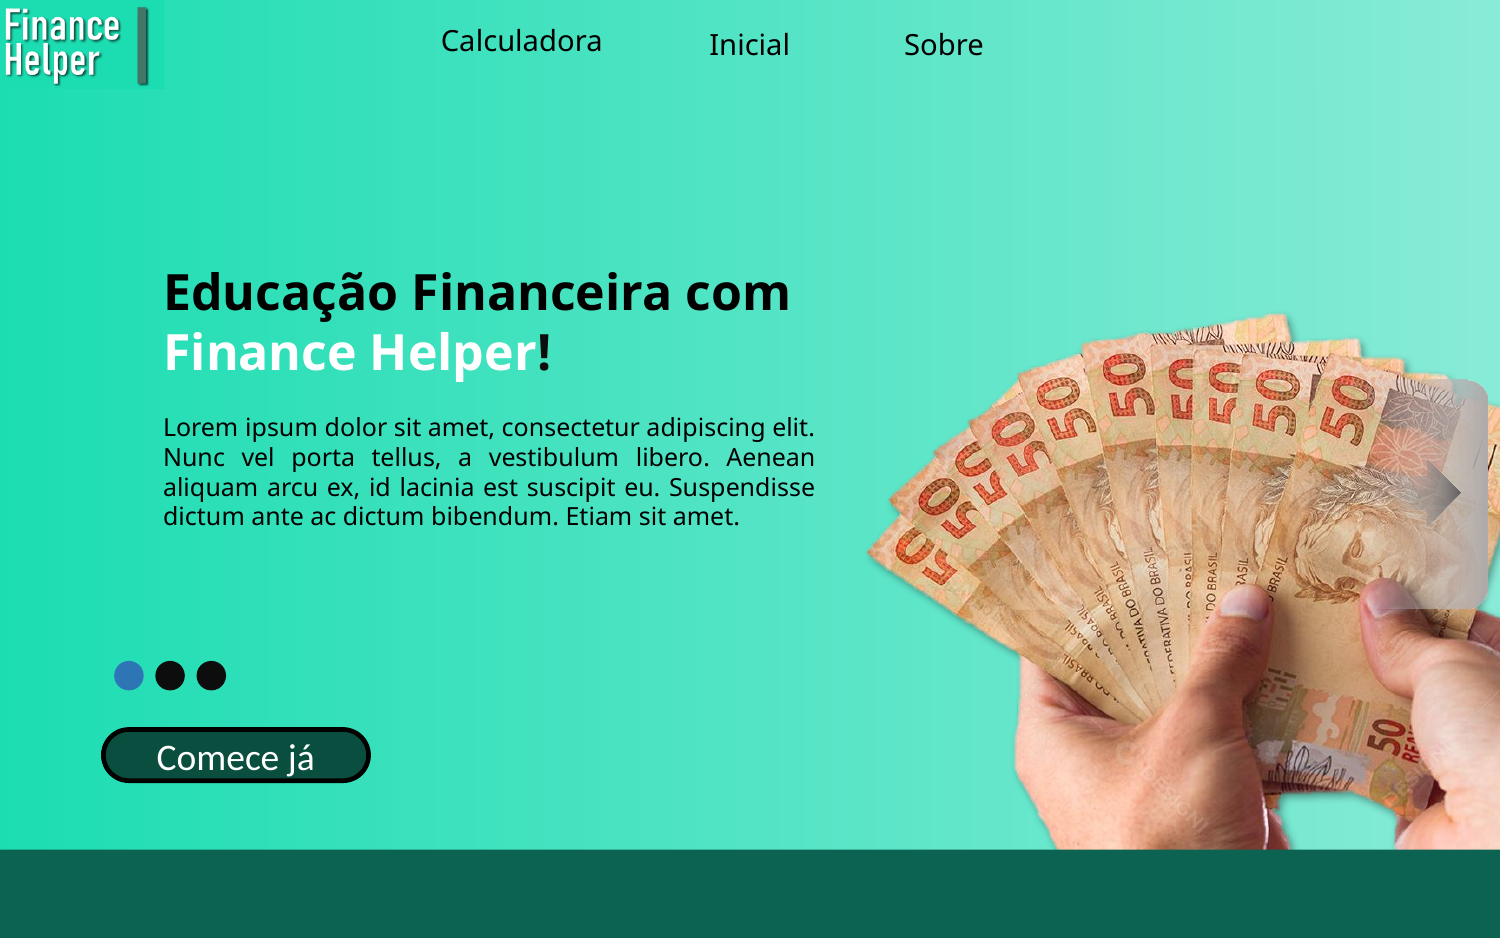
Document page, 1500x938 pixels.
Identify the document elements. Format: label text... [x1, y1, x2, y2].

text_box Comece já [102, 728, 370, 782]
text_box Calculadora [403, 15, 641, 65]
text_box [154, 659, 186, 692]
text_box Sobre [876, 18, 1012, 69]
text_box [1358, 379, 1488, 609]
picture [860, 297, 1500, 850]
text_box [0, 849, 1500, 938]
text_box Educação Financeira com Finance Helper! [148, 253, 848, 389]
text_box [113, 659, 145, 692]
text_box [0, 0, 1500, 92]
text_box Inicial [682, 18, 818, 69]
text_box Lorem ipsum dolor sit amet, consectetur adipiscing elit. Nunc vel porta tellus, a vestibulum libero. Aenean aliquam arcu ex, id lacinia est suscipit eu. Suspendisse dictum ante ac dictum bibendum. Etiam sit amet. [148, 403, 832, 539]
text_box [195, 659, 228, 692]
picture [0, 0, 165, 89]
